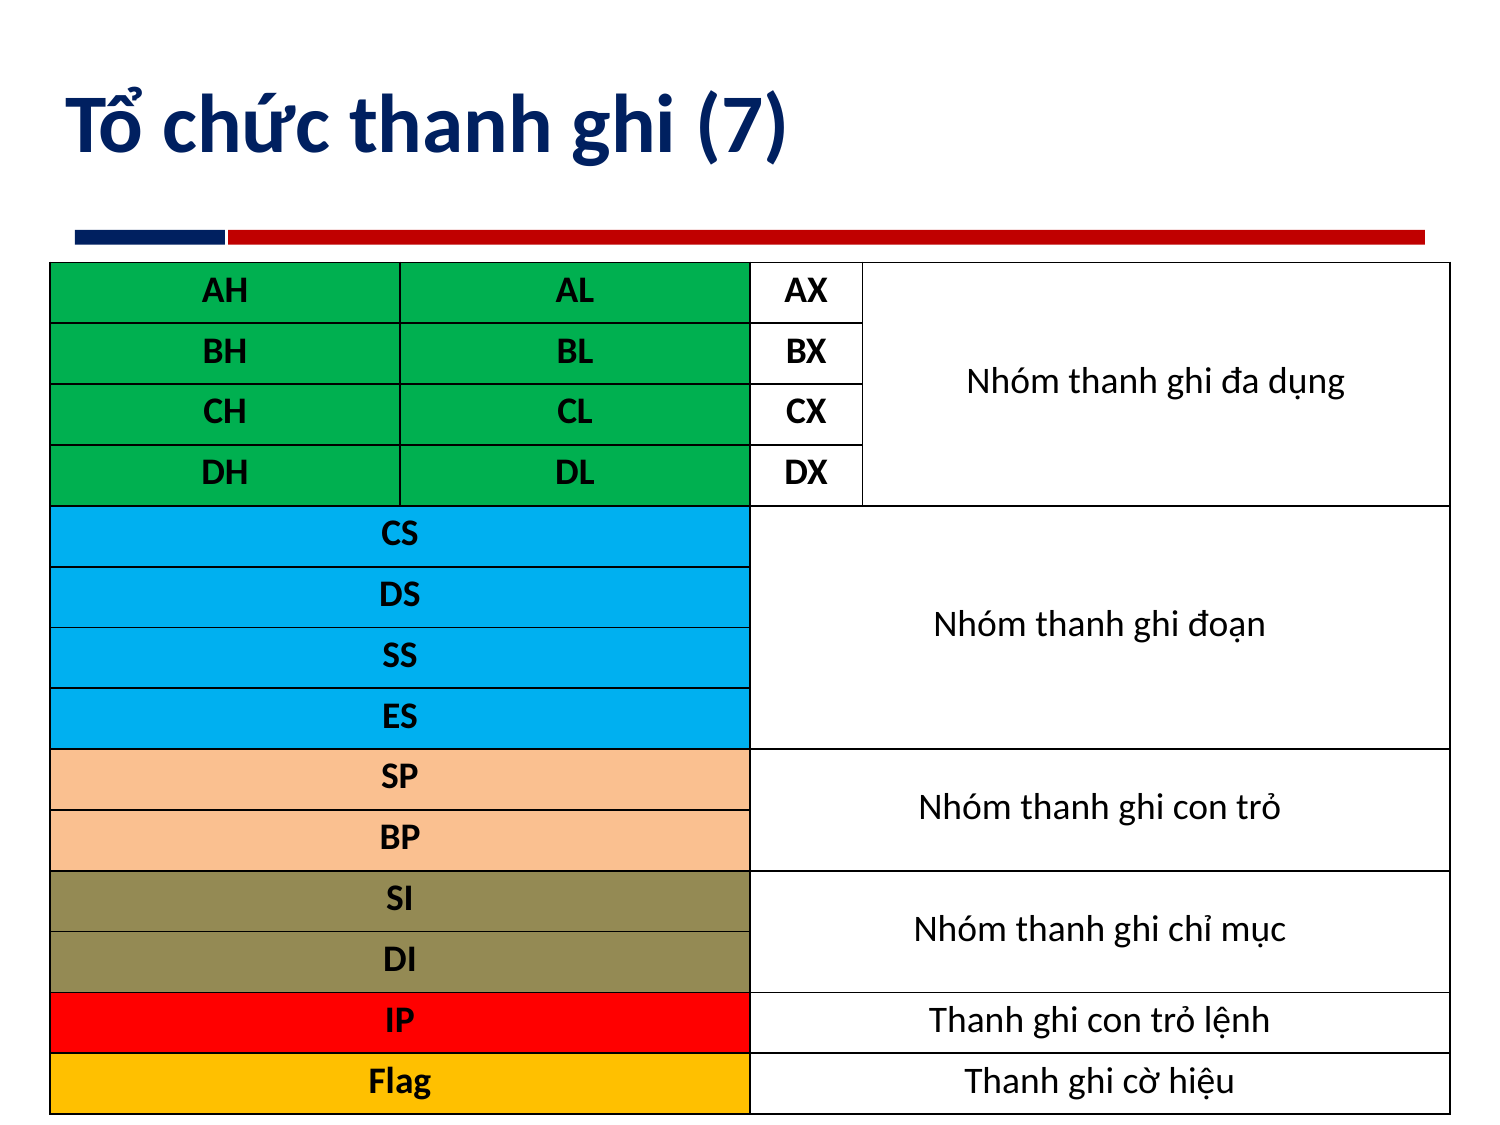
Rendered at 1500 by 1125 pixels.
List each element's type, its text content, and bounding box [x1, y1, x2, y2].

table_cell Thanh ghi cờ hiệu [751, 1054, 1449, 1113]
table_header AX [751, 263, 862, 322]
table_cell ES [51, 689, 749, 748]
table_cell Flag [51, 1054, 749, 1113]
table_cell SP [51, 750, 749, 809]
table_cell SS [51, 628, 749, 687]
table_cell DX [751, 446, 862, 505]
table_cell DL [401, 446, 749, 505]
table_cell Nhóm thanh ghi đoạn [751, 507, 1449, 748]
table_cell SI [51, 872, 749, 931]
table_cell DS [51, 568, 749, 627]
table_cell CX [751, 385, 862, 444]
table_cell BX [751, 324, 862, 383]
table_cell DI [51, 932, 749, 992]
table_cell BH [51, 324, 399, 383]
table_header Nhóm thanh ghi đa dụng [863, 263, 1449, 505]
table_cell CS [51, 507, 749, 566]
table_cell CL [401, 385, 749, 444]
table_cell IP [51, 993, 749, 1052]
table_cell Nhóm thanh ghi con trỏ [751, 750, 1449, 870]
table_header AL [401, 263, 749, 322]
table_header AH [51, 263, 399, 322]
title Tổ chức thanh ghi (7) [50, 24, 1450, 213]
table_cell Nhóm thanh ghi chỉ mục [751, 872, 1449, 992]
table_cell Thanh ghi con trỏ lệnh [751, 993, 1449, 1052]
table_cell BL [401, 324, 749, 383]
table_cell BP [51, 811, 749, 870]
table_cell CH [51, 385, 399, 444]
table_cell DH [51, 446, 399, 505]
